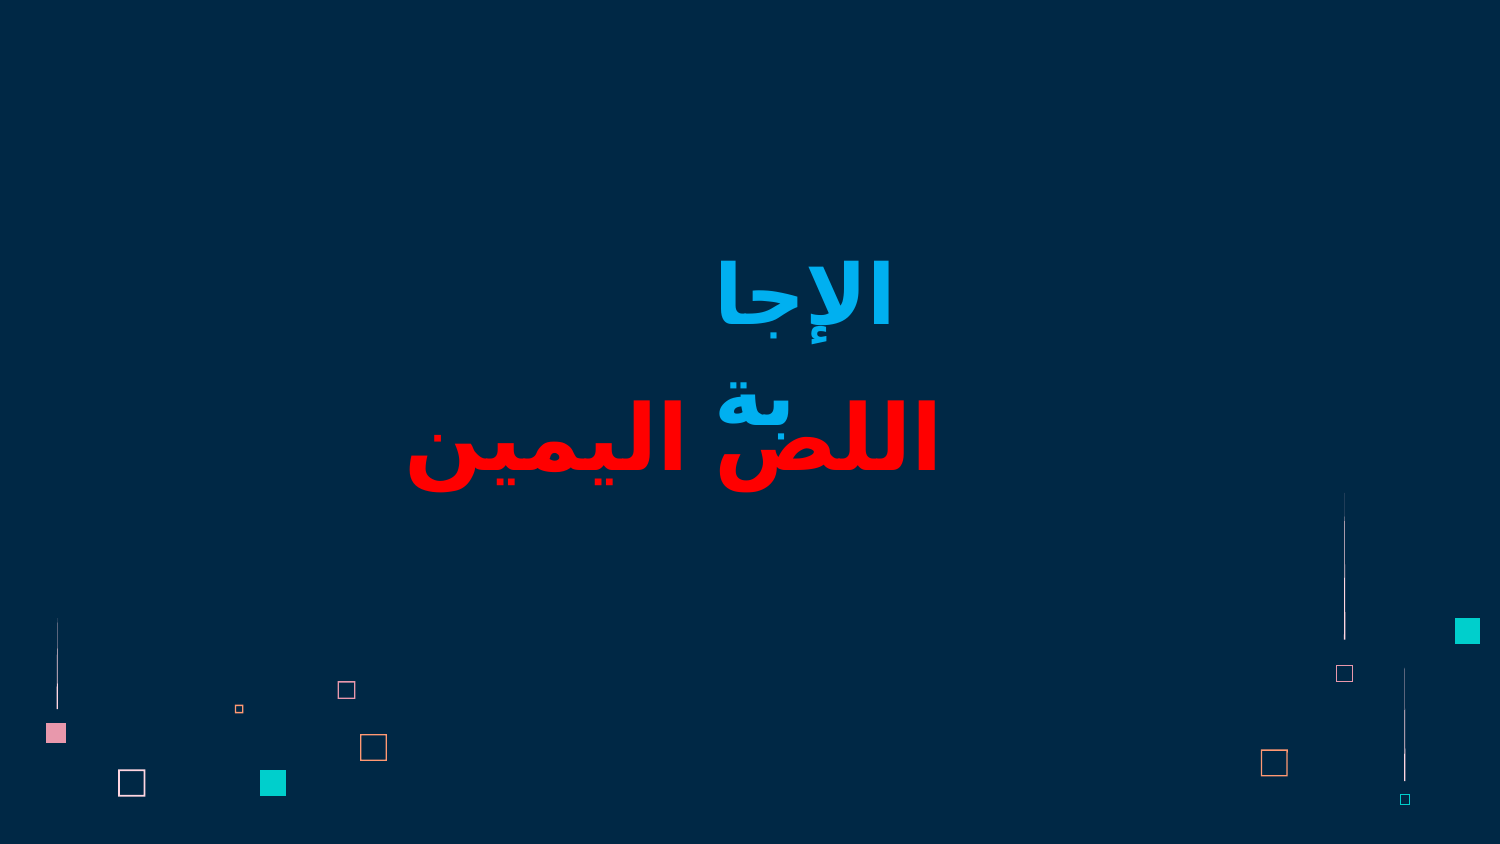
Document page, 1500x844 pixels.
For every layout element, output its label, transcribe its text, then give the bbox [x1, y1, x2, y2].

text_box اللص اليمين [389, 371, 959, 497]
text_box الإجابة [699, 234, 913, 449]
